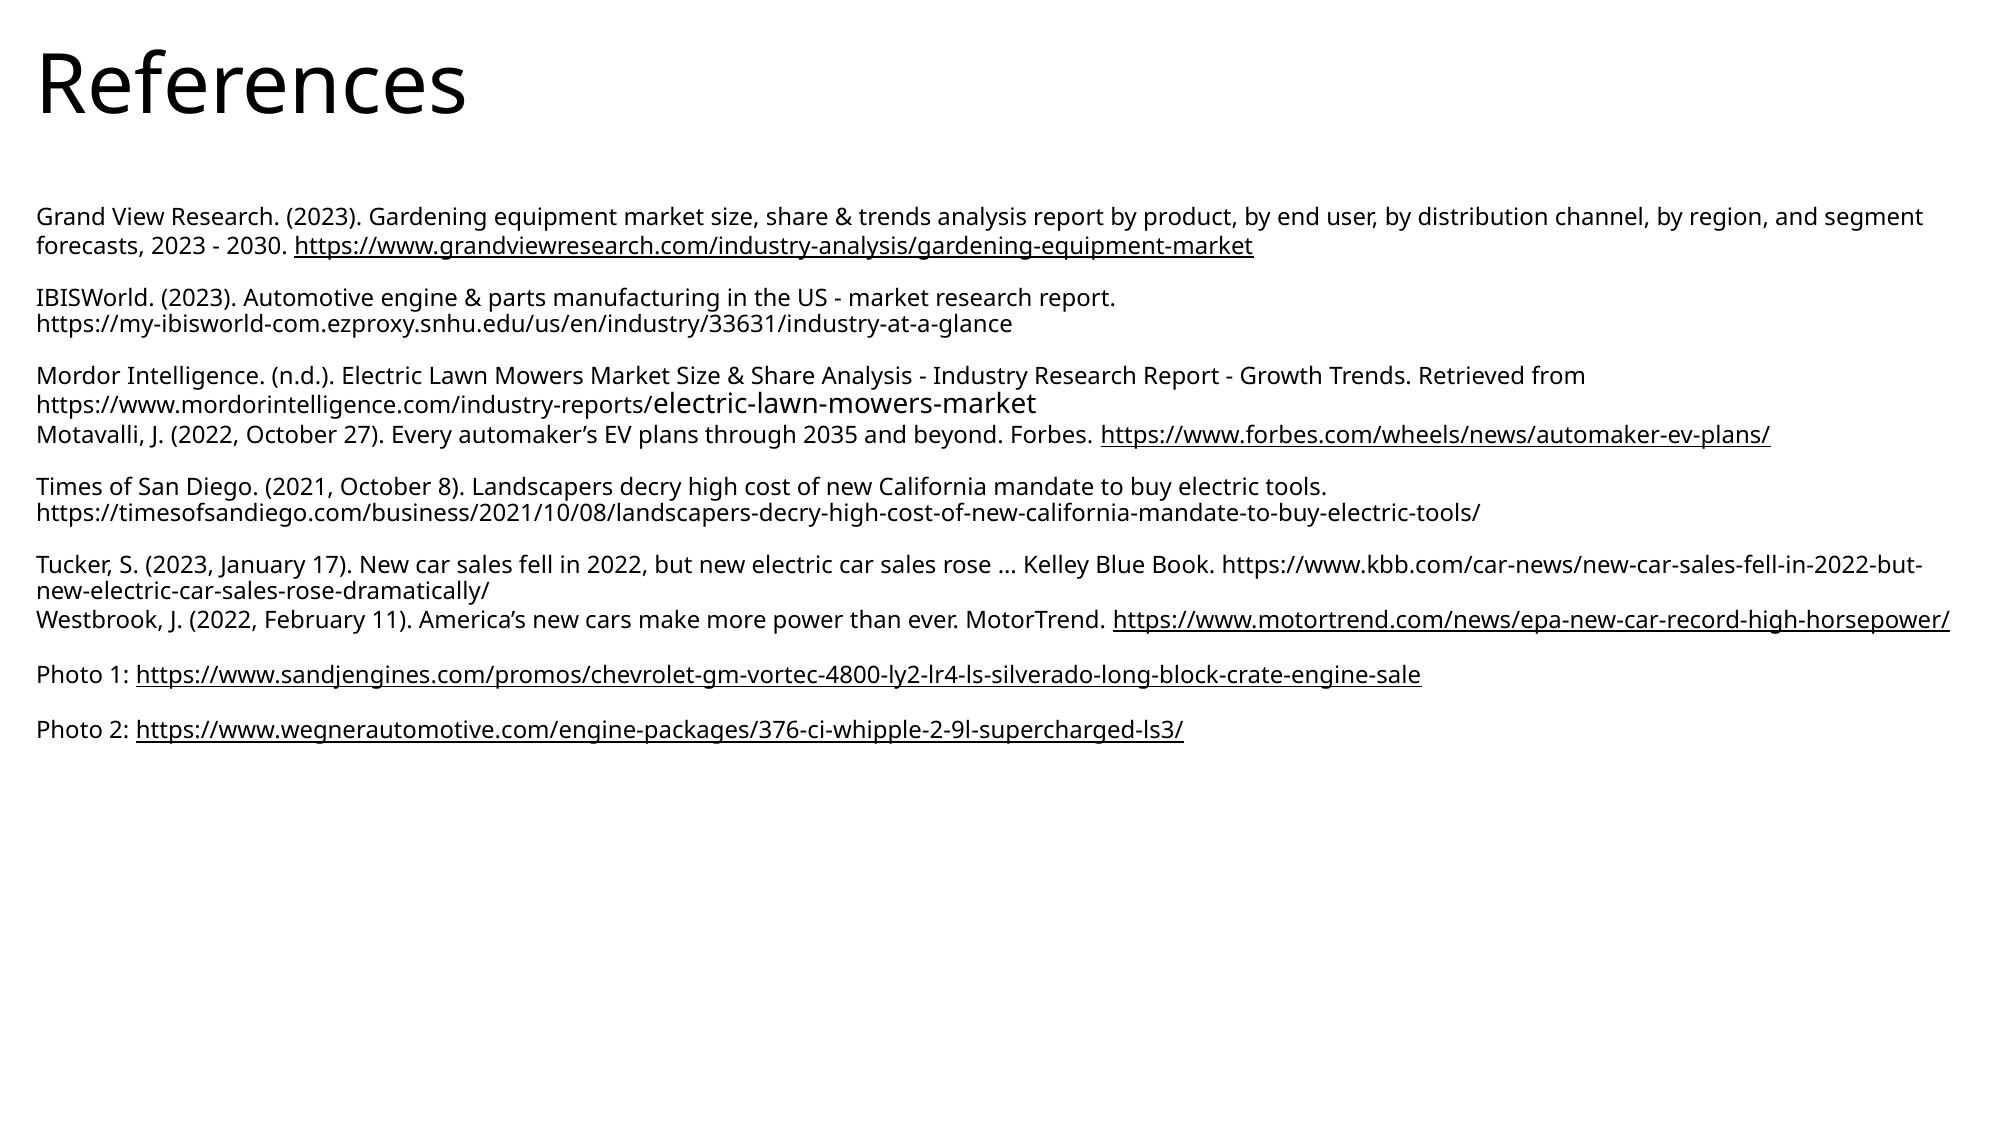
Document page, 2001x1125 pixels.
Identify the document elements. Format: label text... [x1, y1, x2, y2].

title Grand View Research. (2023). Gardening equipment market size, share & trends analysis report by product, by end user, by distribution channel, by region, and segment forecasts, 2023 - 2030. https://www.grandviewresearch.com/industry-analysis/gardening-equipment-market IBISWorld. (2023). Automotive engine & parts manufacturing in the US - market research report. https://my-ibisworld-com.ezproxy.snhu.edu/us/en/industry/33631/industry-at-a-glance Mordor Intelligence. (n.d.). Electric Lawn Mowers Market Size & Share Analysis - Industry Research Report - Growth Trends. Retrieved from https://www.mordorintelligence.com/industry-reports/electric-lawn-mowers-market Motavalli, J. (2022, October 27). Every automaker’s EV plans through 2035 and beyond. Forbes. https://www.forbes.com/wheels/news/automaker-ev-plans/ Times of San Diego. (2021, October 8). Landscapers decry high cost of new California mandate to buy electric tools. https://timesofsandiego.com/business/2021/10/08/landscapers-decry-high-cost-of-new-california-mandate-to-buy-electric-tools/ Tucker, S. (2023, January 17). New car sales fell in 2022, but new electric car sales rose … Kelley Blue Book. https://www.kbb.com/car-news/new-car-sales-fell-in-2022-but-new-electric-car-sales-rose-dramatically/ Westbrook, J. (2022, February 11). America’s new cars make more power than ever. MotorTrend. https://www.motortrend.com/news/epa-new-car-record-high-horsepower/ Photo 1: https://www.sandjengines.com/promos/chevrolet-gm-vortec-4800-ly2-lr4-ls-silverado-long-block-crate-engine-sale Photo 2: https://www.wegnerautomotive.com/engine-packages/376-ci-whipple-2-9l-supercharged-ls3/ [21, 184, 1979, 781]
text_box References [21, 22, 1021, 138]
